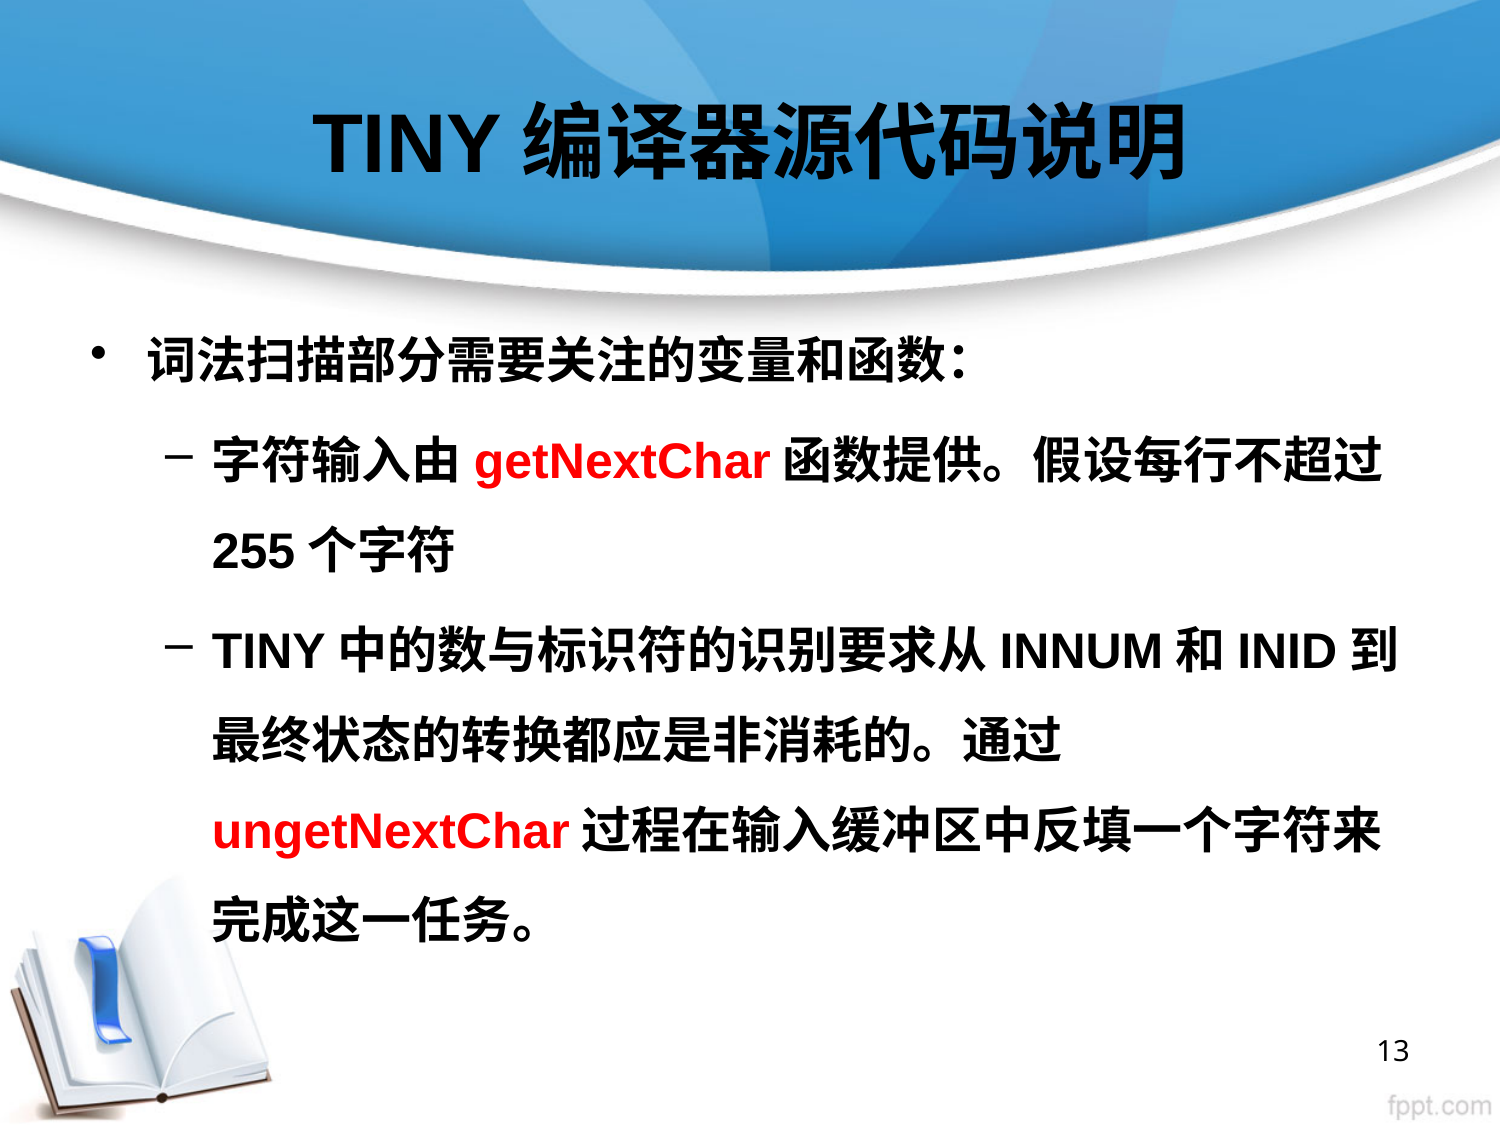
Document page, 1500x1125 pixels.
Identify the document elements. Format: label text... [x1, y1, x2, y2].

picture [0, 0, 1500, 1125]
slide_number 13 [1074, 1024, 1426, 1103]
list 词法扫描部分需要关注的变量和函数： 字符输入由getNextChar函数提供。假设每行不超过255个字符 TINY中的数与标识符的识别要求从INNUM和INID到最终状态的转换都应是非消耗的。通过ungetNextChar过程在输入缓冲区中反填一个字符来完成这一任务。 [74, 290, 1426, 1006]
title TINY编译器源代码说明 [74, 44, 1426, 233]
